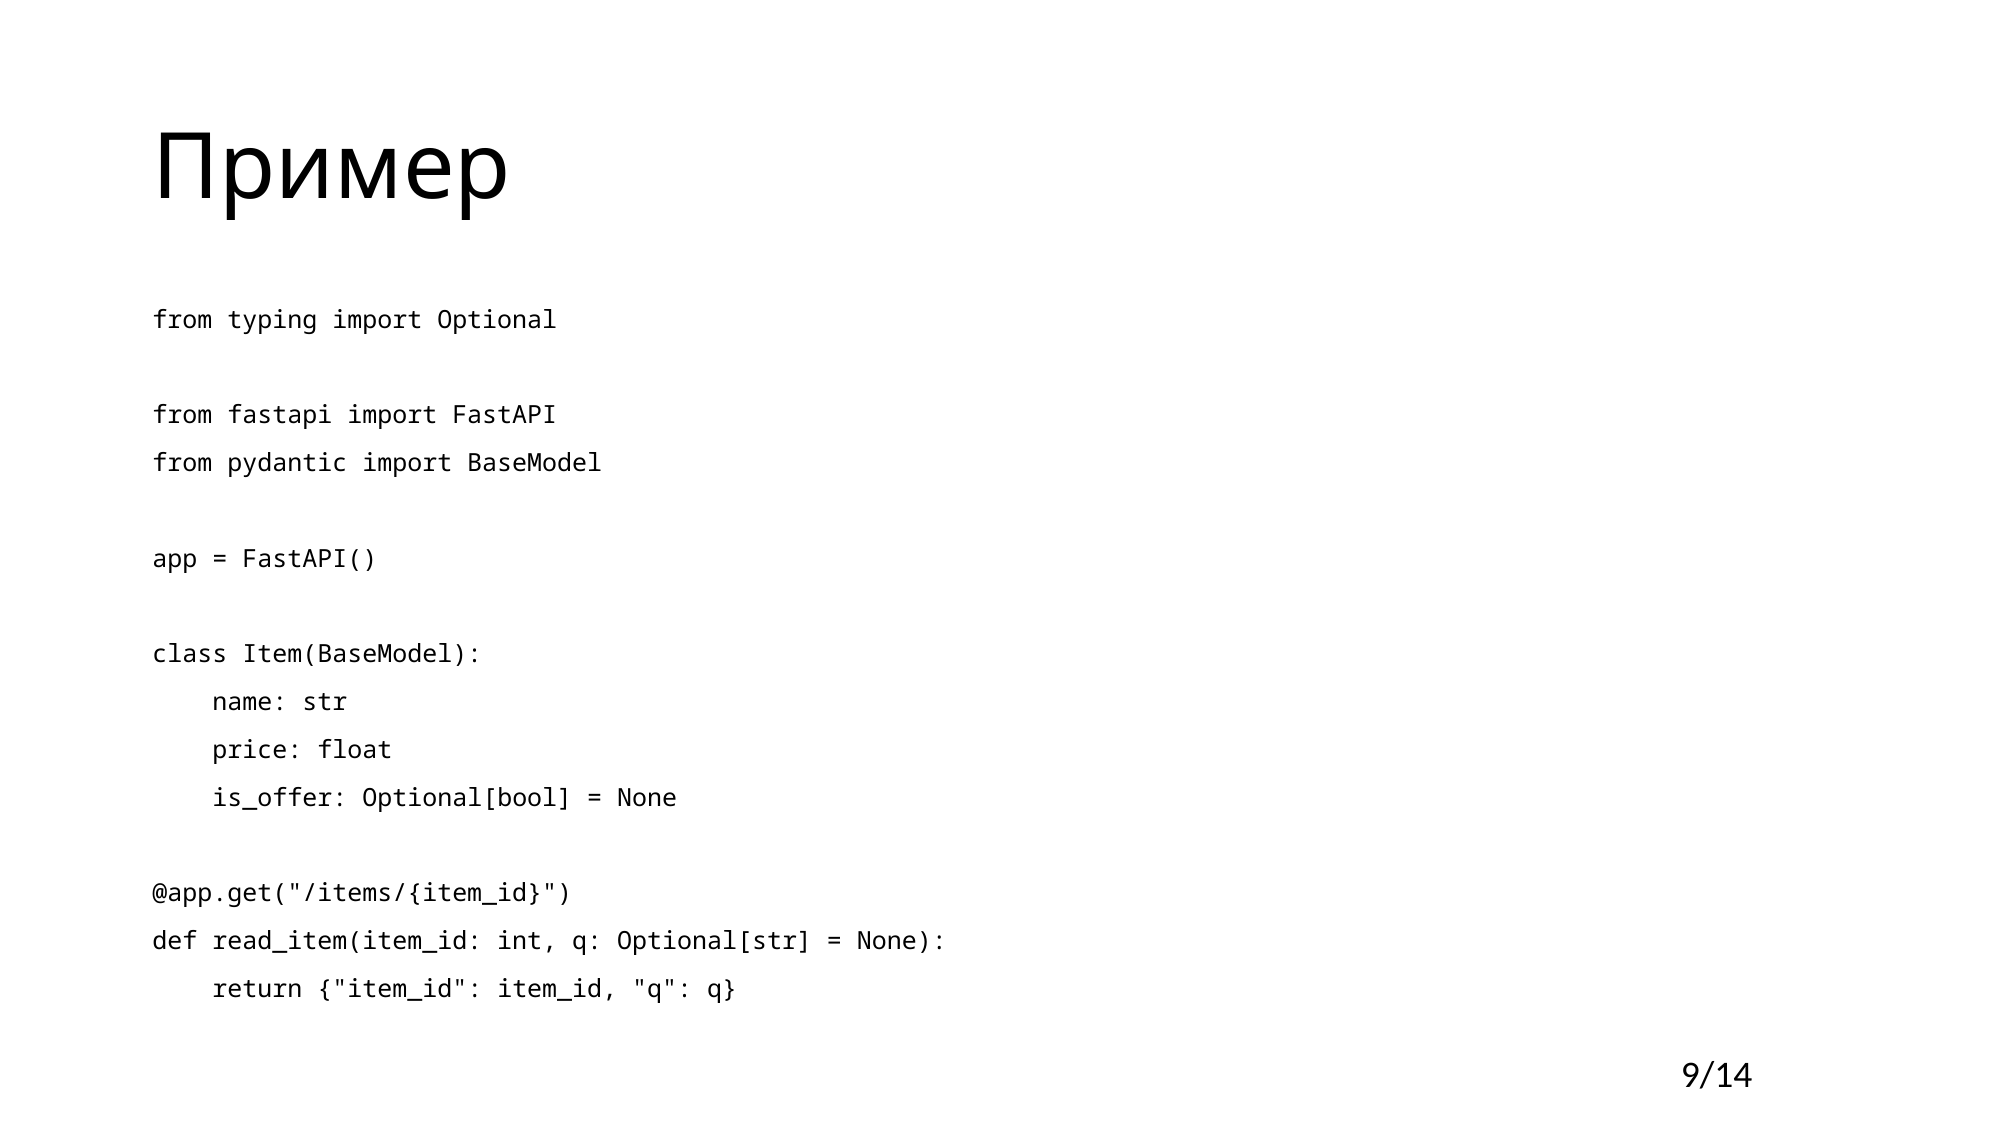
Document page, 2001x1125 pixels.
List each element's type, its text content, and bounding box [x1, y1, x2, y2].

list from typing import Optional from fastapi import FastAPI from pydantic import BaseModel app = FastAPI() class Item(BaseModel): name: str price: float is_offer: Optional[bool] = None @app.get("/items/{item_id}") def read_item(item_id: int, q: Optional[str] = None): return {"item_id": item_id, "q": q} [137, 299, 1863, 1014]
title Пример [137, 59, 1863, 278]
